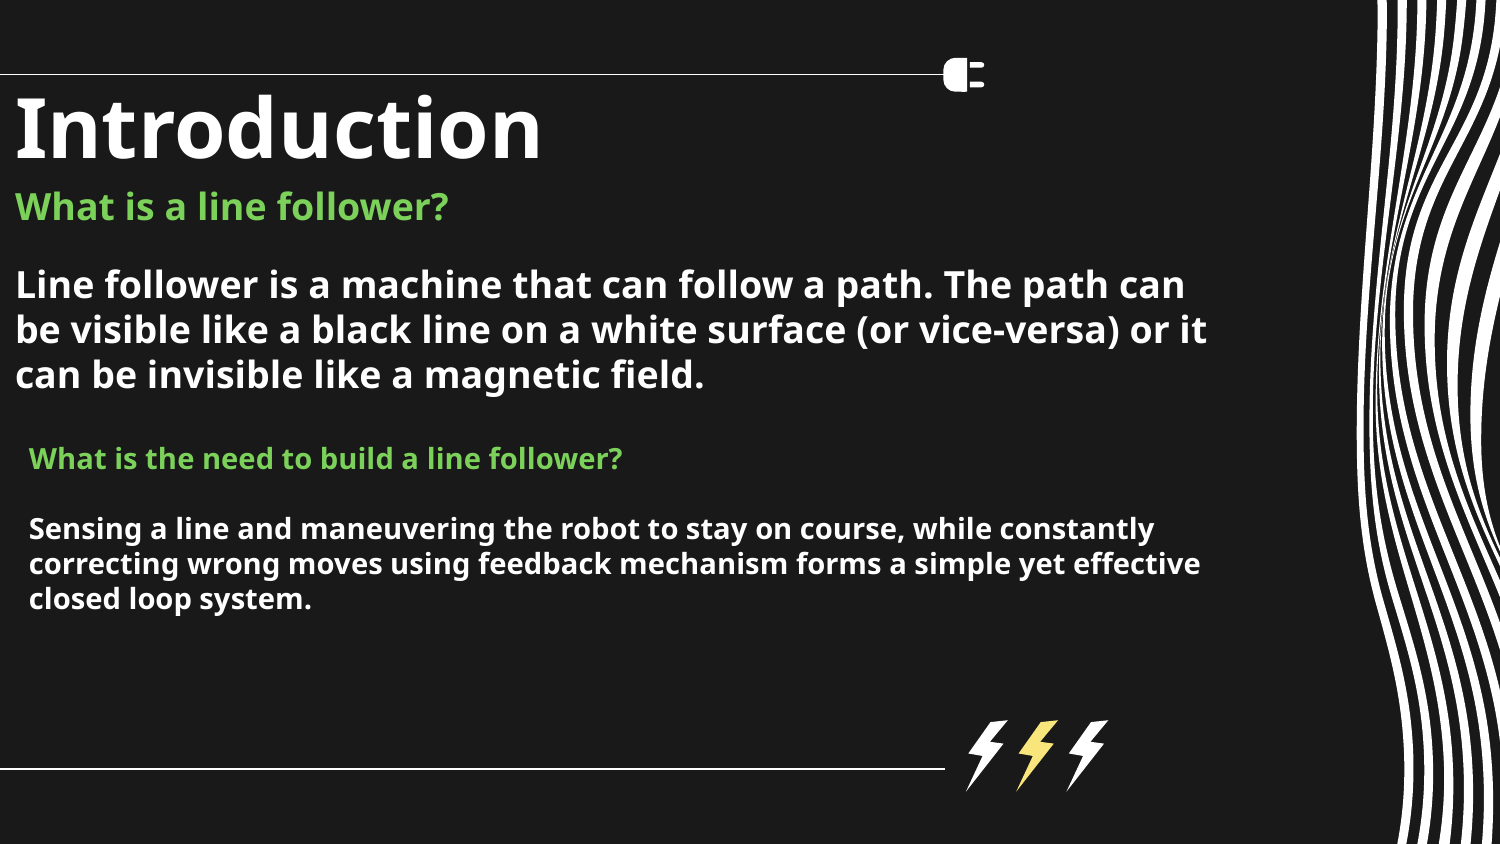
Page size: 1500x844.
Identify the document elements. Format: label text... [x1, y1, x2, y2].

title Introduction [0, 0, 873, 168]
text_box What is the need to build a line follower? Sensing a line and maneuvering the robot to stay on course, while constantly correcting wrong moves using feedback mechanism forms a simple yet effective closed loop system. [13, 425, 1243, 631]
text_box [804, 294, 1500, 504]
subtitle What is a line follower? Line follower is a machine that can follow a path. The path can be visible like a black line on a white surface (or vice-versa) or it can be invisible like a magnetic field. [0, 168, 1236, 333]
